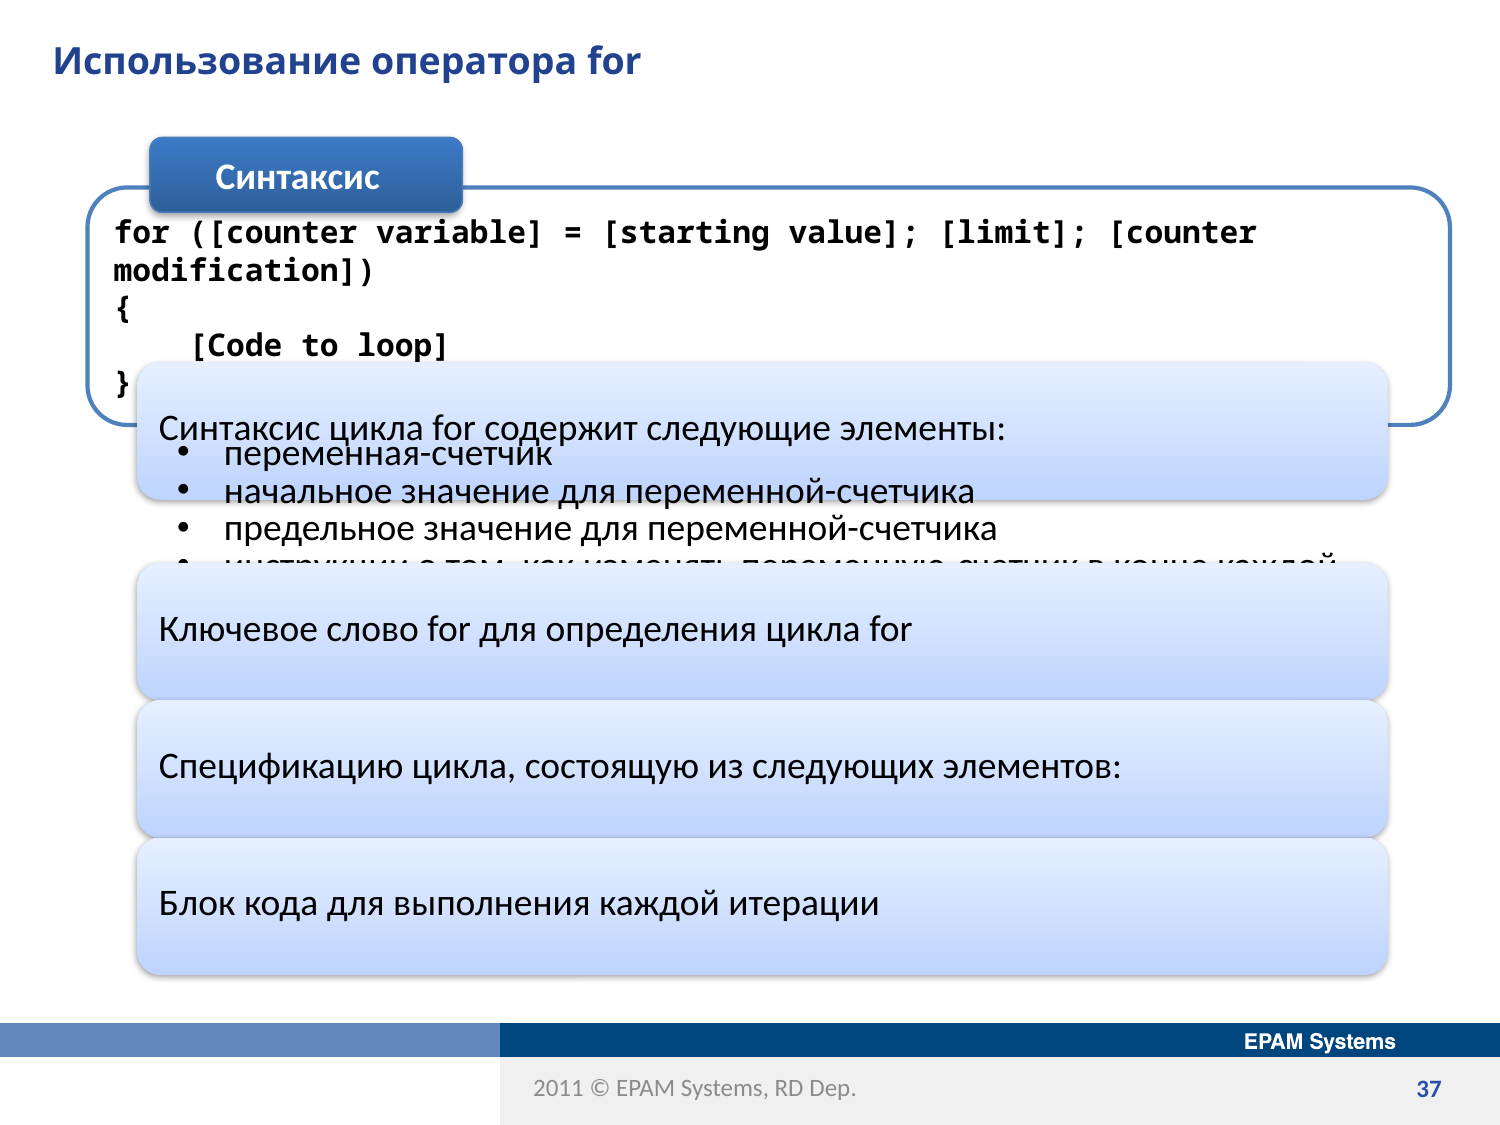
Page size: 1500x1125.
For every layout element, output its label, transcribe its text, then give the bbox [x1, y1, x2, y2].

text_box Cинтаксис [149, 136, 464, 214]
text_box for ([counter variable] = [starting value]; [limit]; [counter modification]) { [Code to loop] } [85, 185, 1453, 428]
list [137, 362, 1388, 976]
title Использование оператора for [36, 29, 1469, 90]
